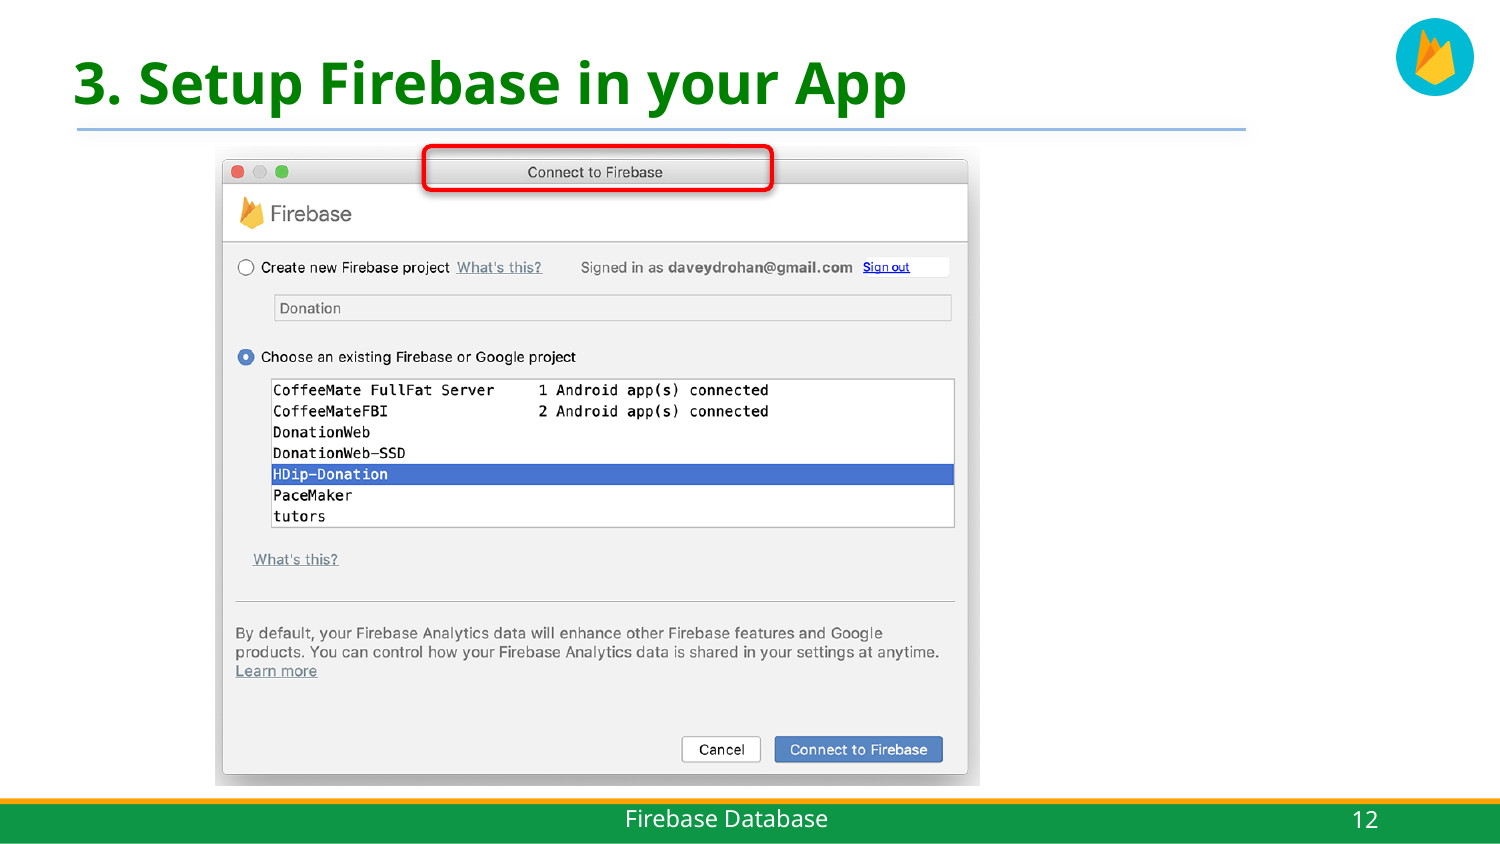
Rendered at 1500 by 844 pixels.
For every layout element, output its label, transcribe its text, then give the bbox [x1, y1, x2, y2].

slide_number 12 [1074, 799, 1388, 844]
title 3. Setup Firebase in your App [64, 0, 1371, 126]
footer Firebase Database [527, 802, 927, 843]
picture [215, 145, 981, 786]
picture [1396, 18, 1474, 96]
